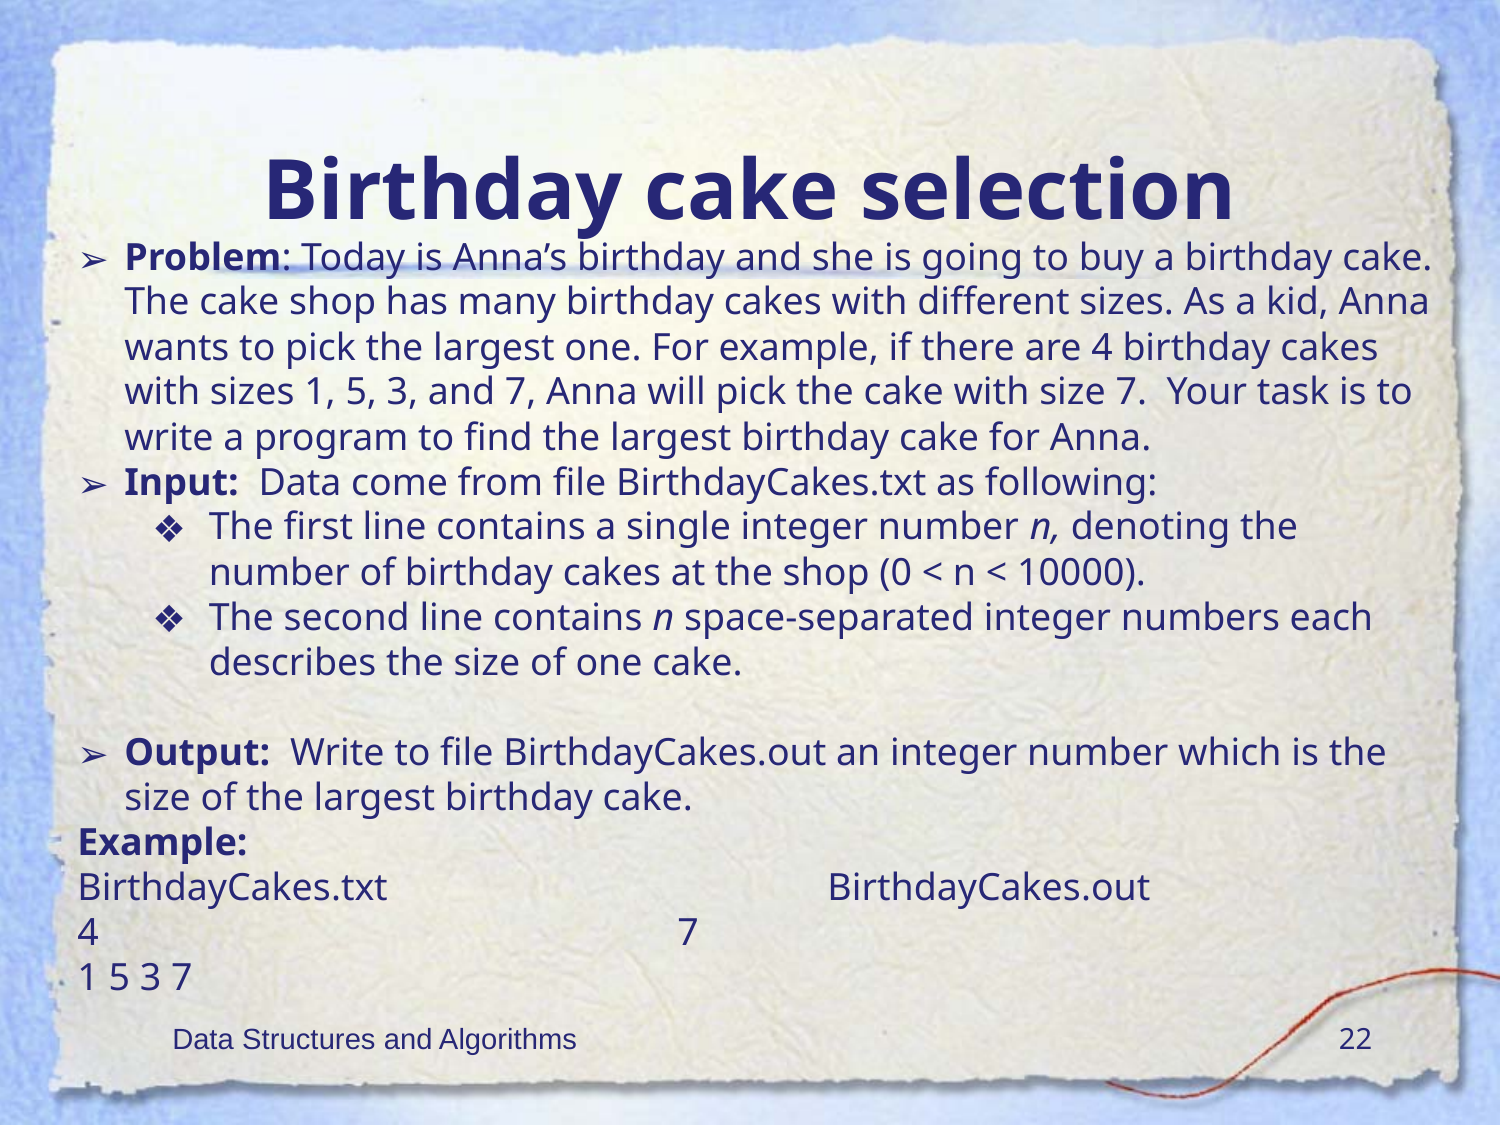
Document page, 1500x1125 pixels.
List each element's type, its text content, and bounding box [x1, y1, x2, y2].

text_box Problem: Today is Anna’s birthday and she is going to buy a birthday cake. The cake shop has many birthday cakes with different sizes. As a kid, Anna wants to pick the largest one. For example, if there are 4 birthday cakes with sizes 1, 5, 3, and 7, Anna will pick the cake with size 7. Your task is to write a program to find the largest birthday cake for Anna. Input: Data come from file BirthdayCakes.txt as following: The first line contains a single integer number n, denoting the number of birthday cakes at the shop (0 < n < 10000). The second line contains n space-separated integer numbers each describes the size of one cake. Output: Write to file BirthdayCakes.out an integer number which is the size of the largest birthday cake. Example: BirthdayCakes.txt BirthdayCakes.out 4 7 1 5 3 7 [62, 224, 1450, 1013]
picture [0, 0, 1500, 1125]
footer Data Structures and Algorithms [112, 1012, 638, 1088]
slide_number ‹#› [1074, 1012, 1388, 1088]
title Birthday cake selection [112, 81, 1388, 224]
